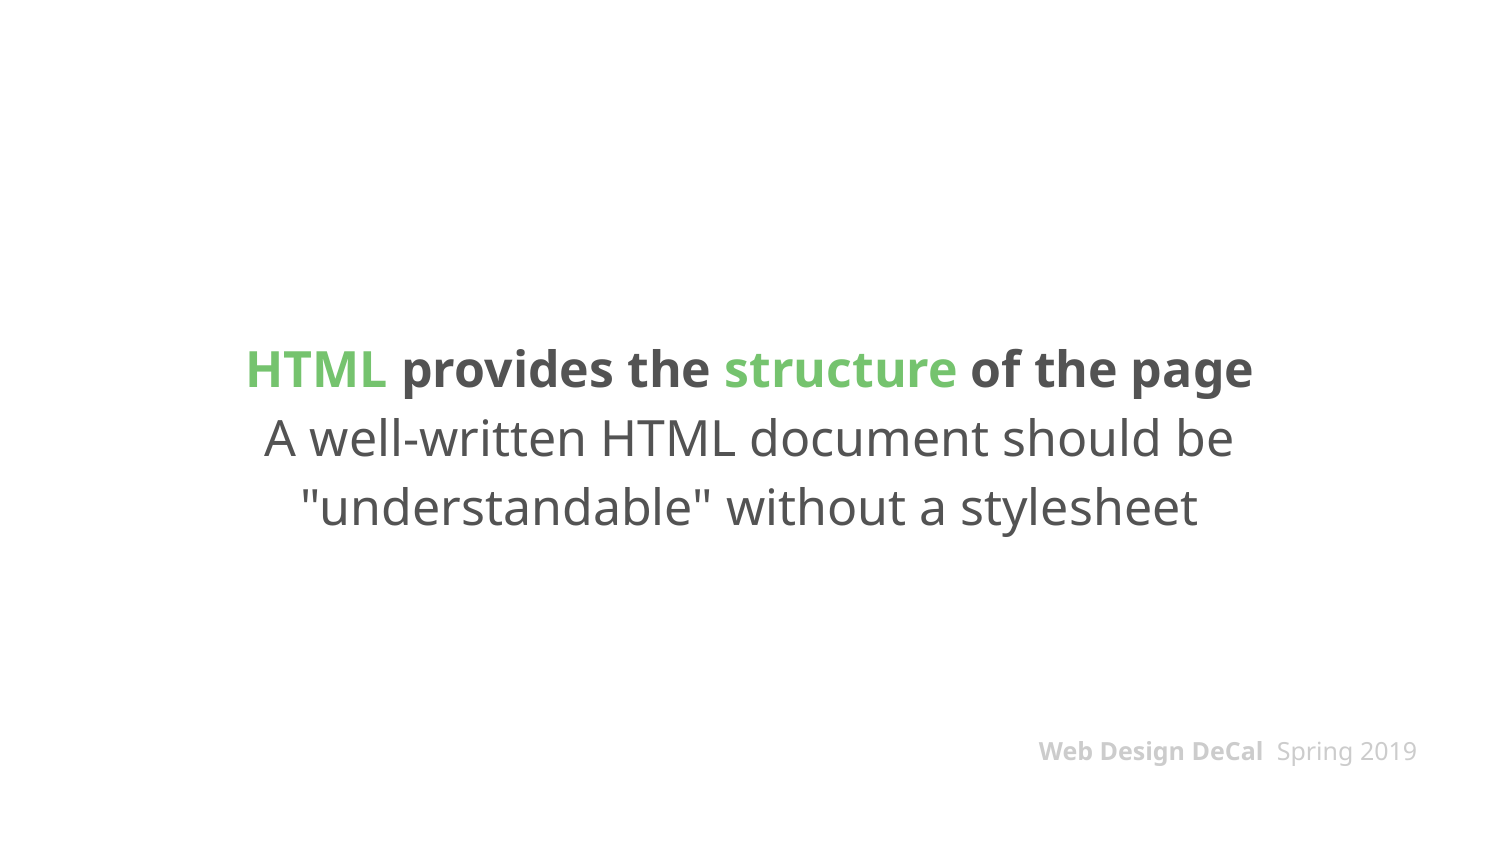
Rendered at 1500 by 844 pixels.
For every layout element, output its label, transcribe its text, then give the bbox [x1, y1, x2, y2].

title HTML provides the structure of the page A well-written HTML document should be "understandable" without a stylesheet [82, 169, 1418, 694]
